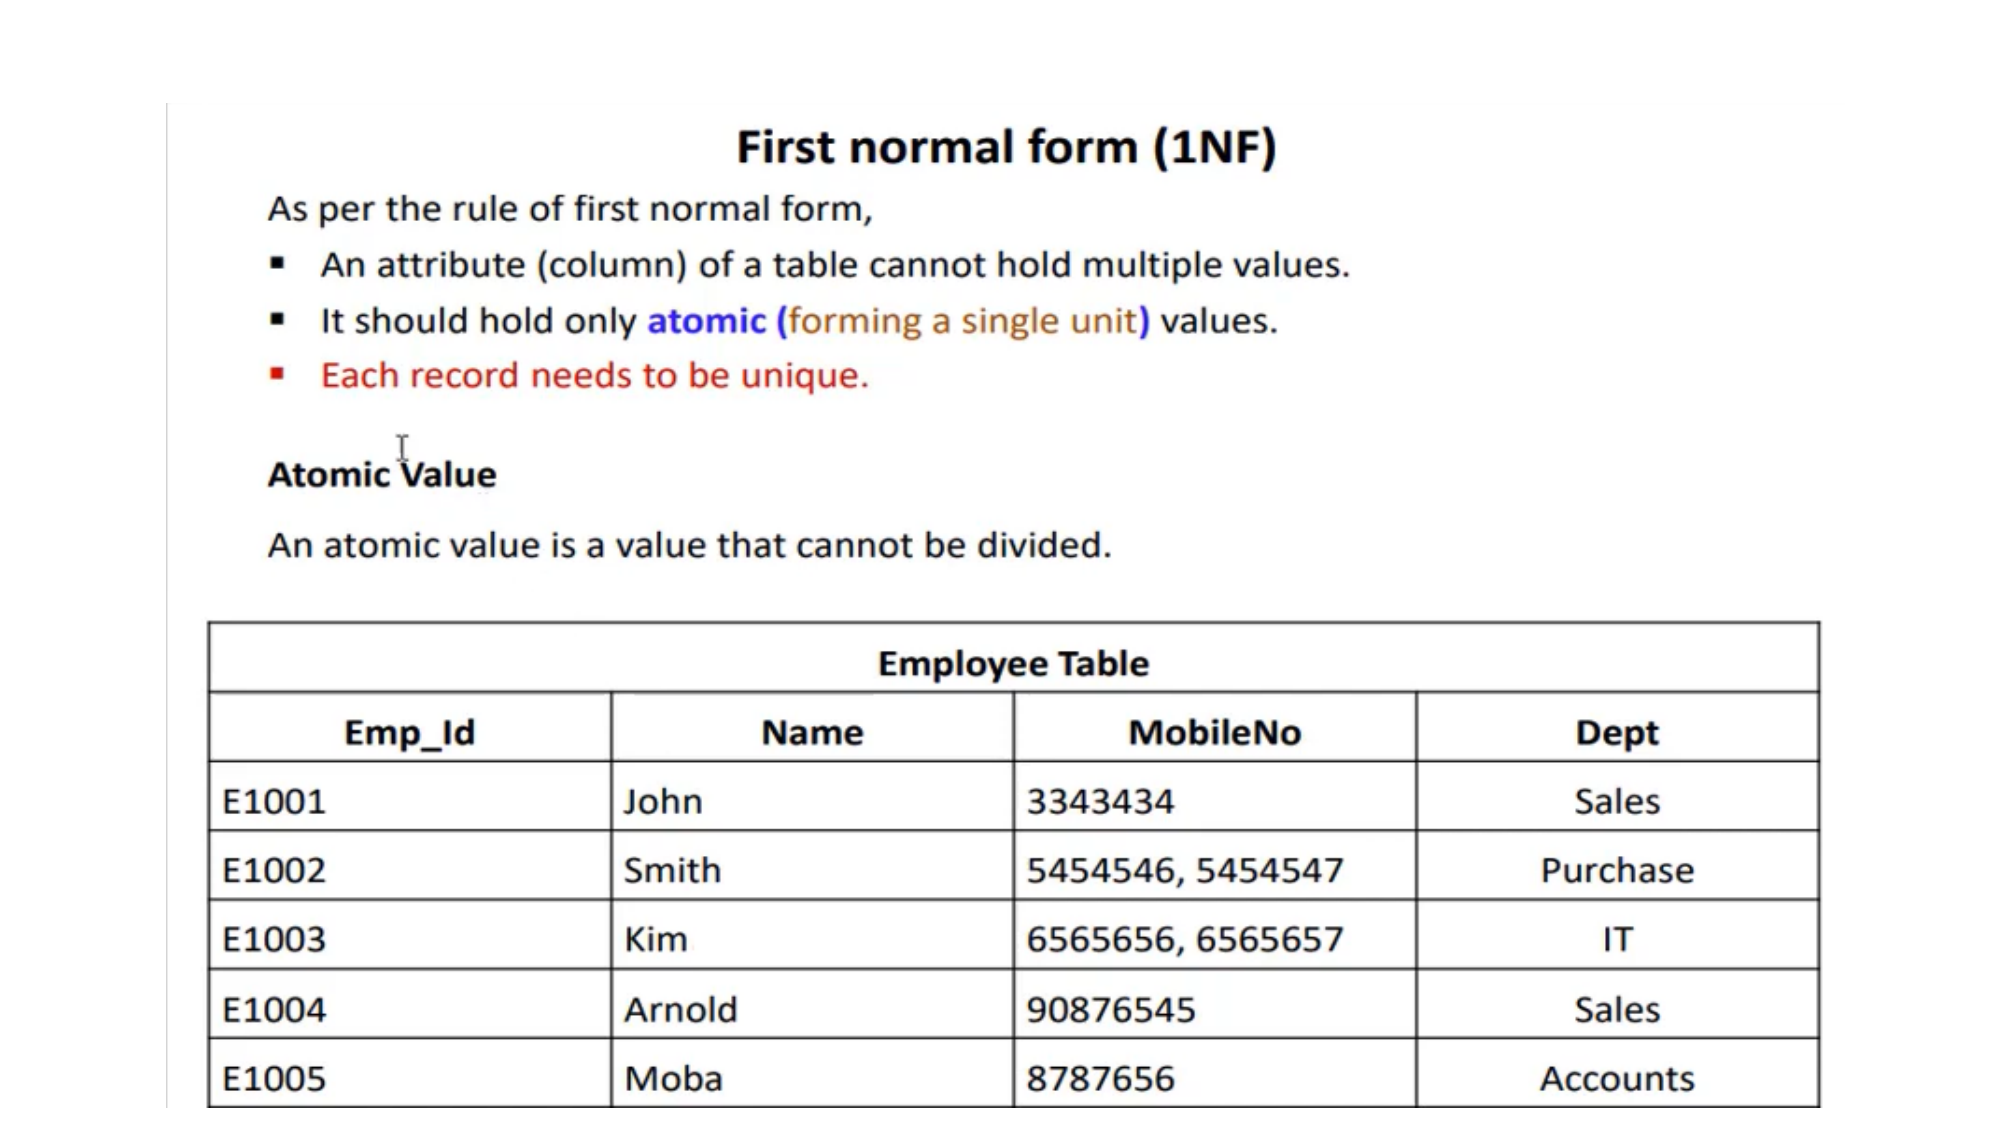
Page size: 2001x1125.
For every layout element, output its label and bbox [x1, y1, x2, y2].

picture [166, 103, 1845, 1108]
